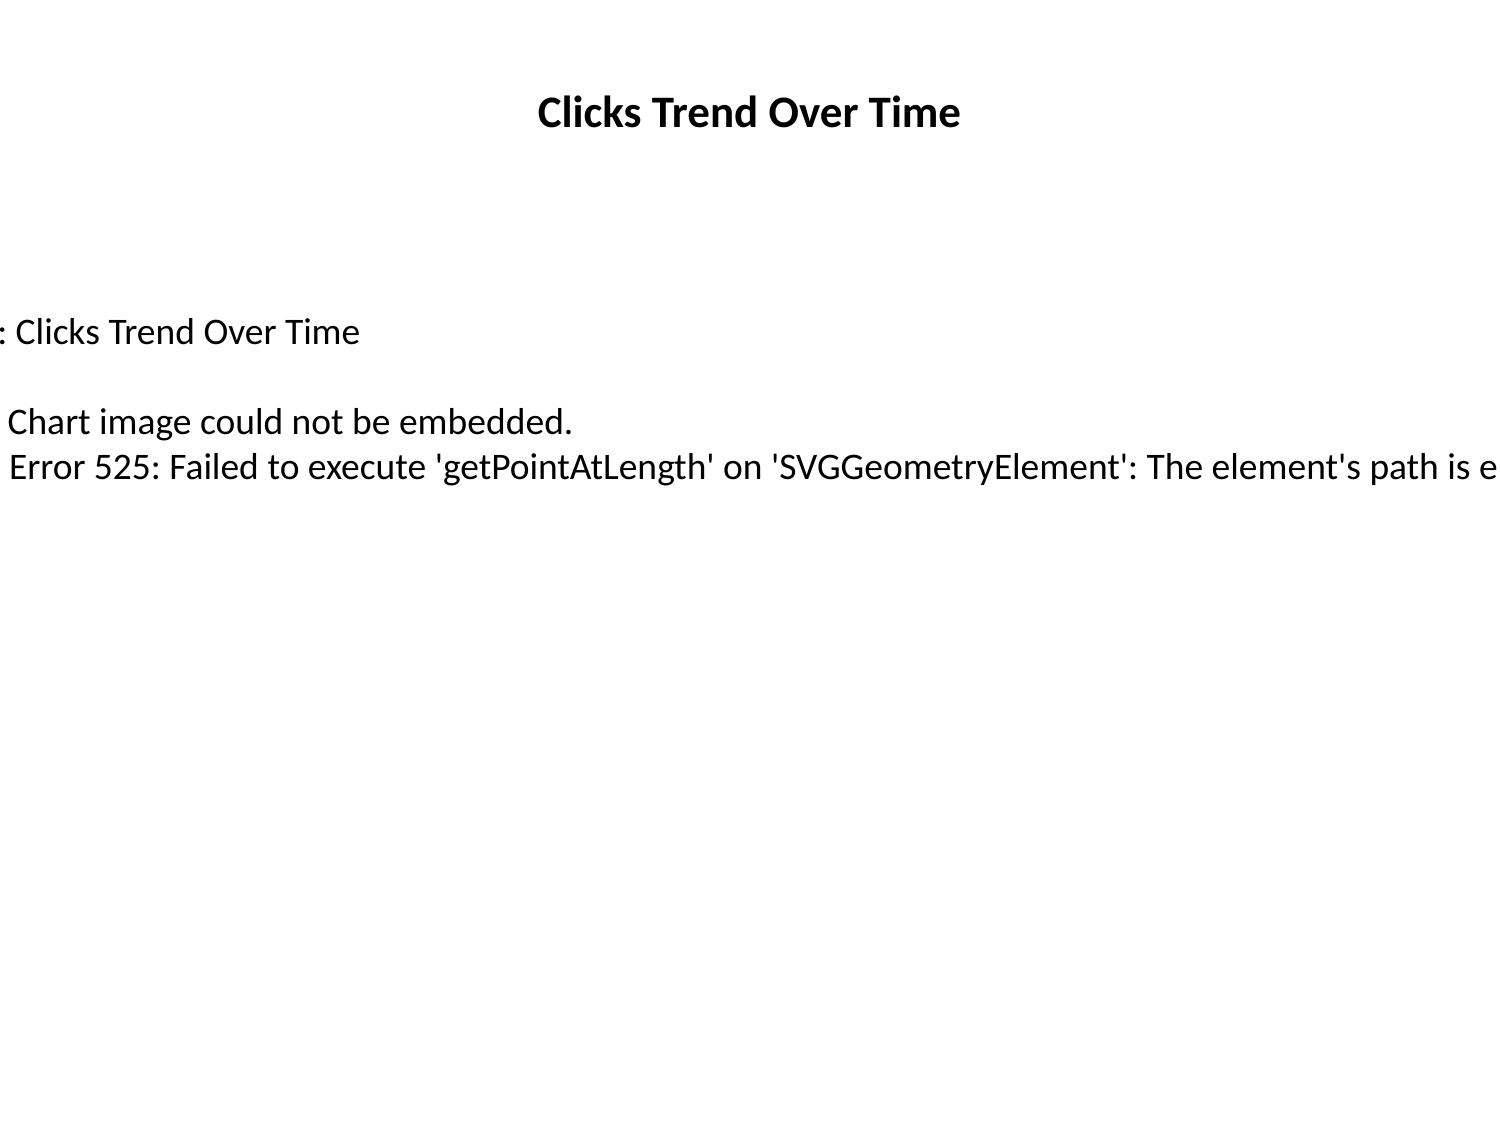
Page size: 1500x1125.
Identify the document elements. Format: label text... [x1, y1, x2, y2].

text_box Clicks Trend Over Time [523, 74, 977, 144]
text_box Chart: Clicks Trend Over Time Note: Chart image could not be embedded. Error: Error 525: Failed to execute 'getPointAtLength' on 'SVGGeometryElement': The element's path is empty. [0, 299, 1500, 495]
